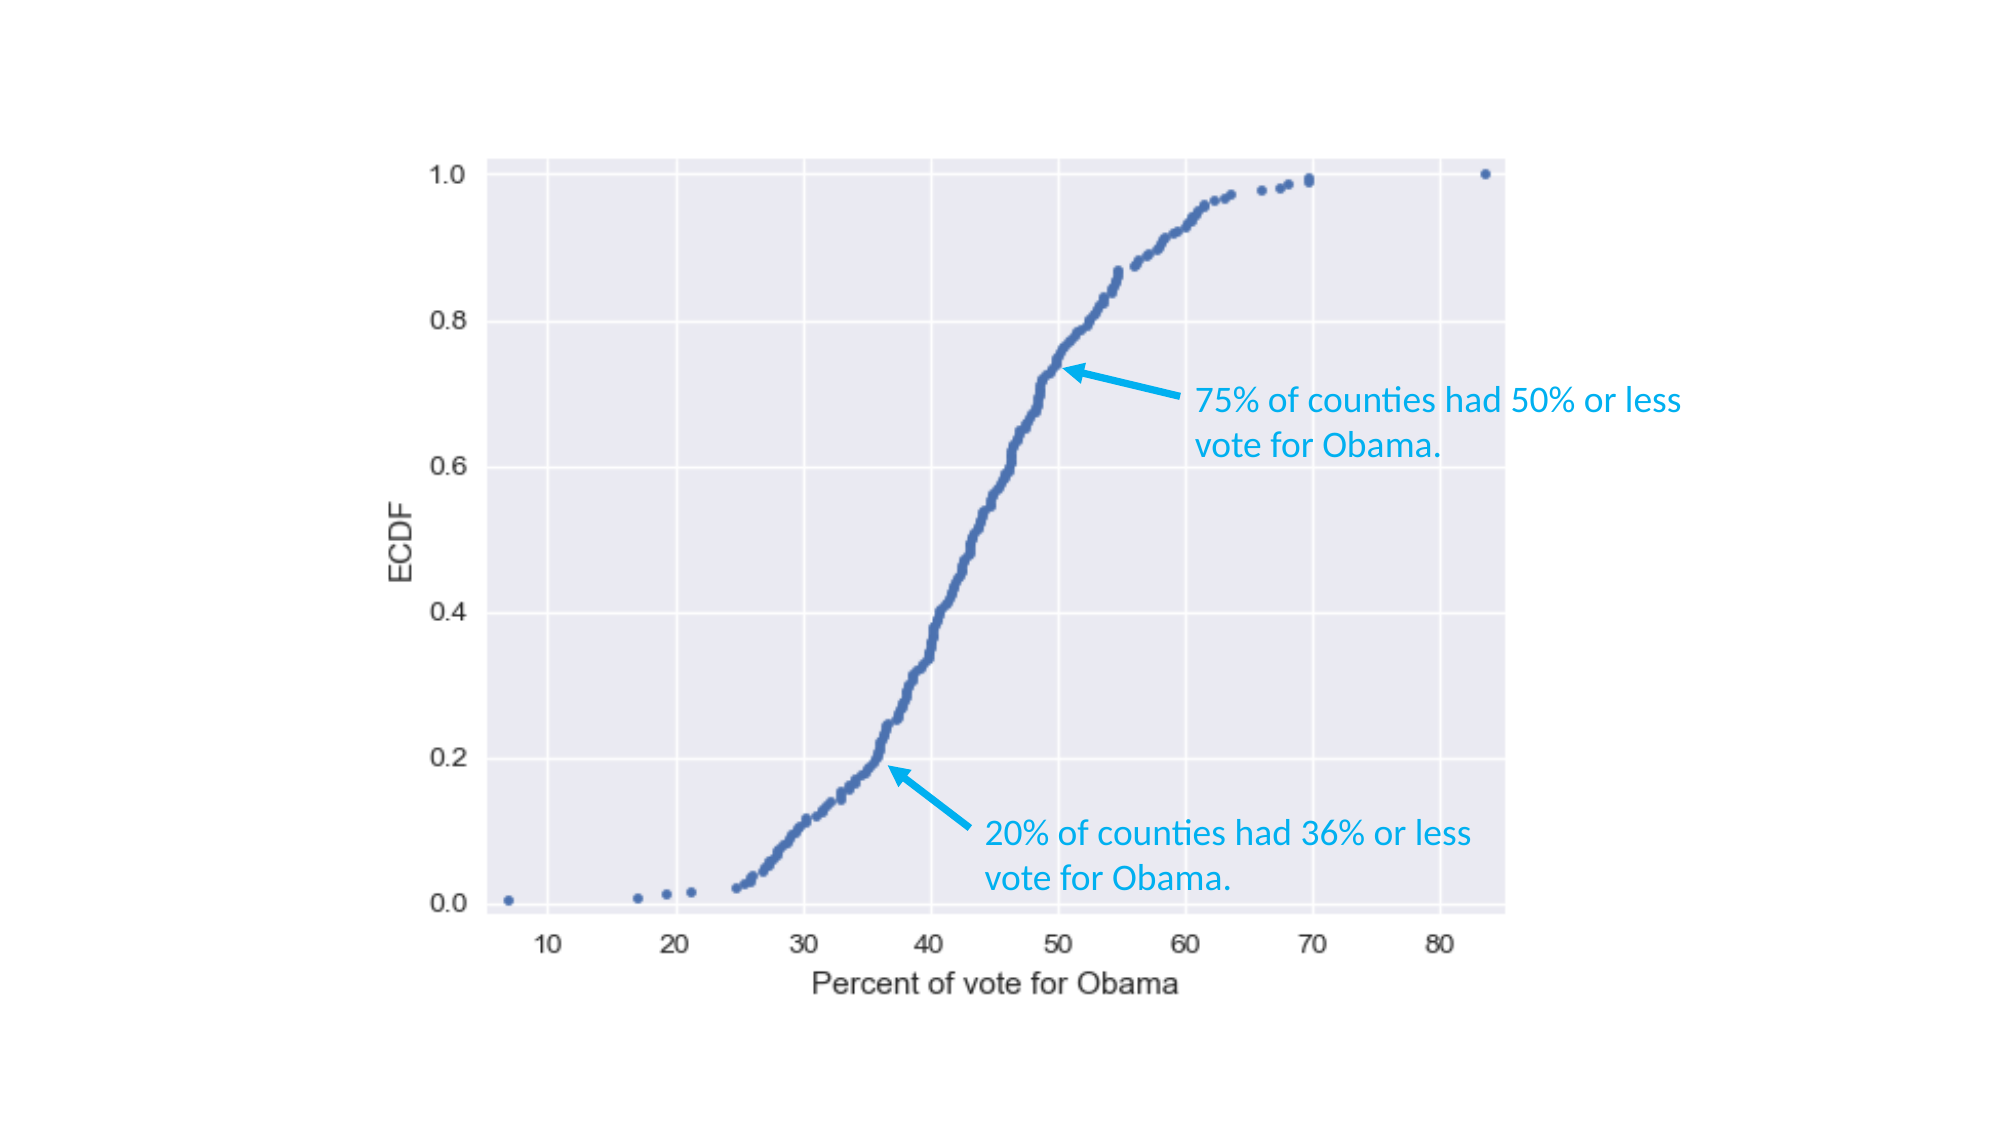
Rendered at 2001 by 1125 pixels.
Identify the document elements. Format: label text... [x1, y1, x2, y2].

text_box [887, 765, 970, 829]
text_box 75% of counties had 50% or less vote for Obama. [1559, 368, 1729, 473]
picture [381, 147, 1559, 1015]
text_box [1062, 368, 1181, 397]
